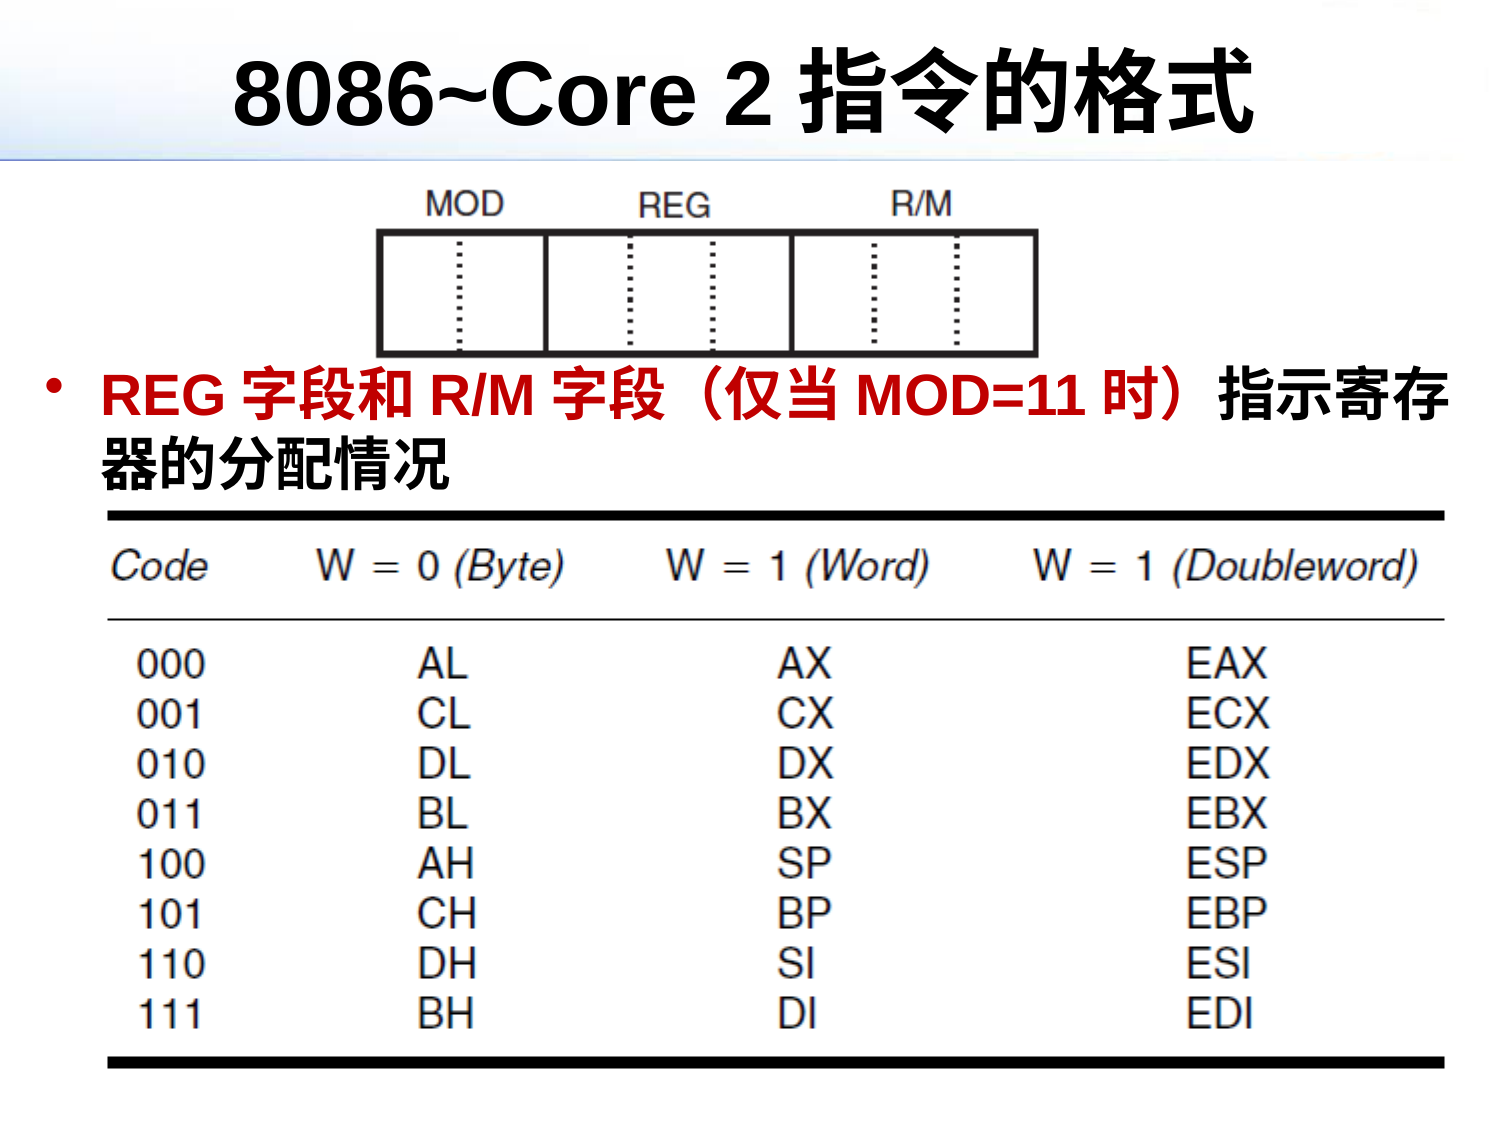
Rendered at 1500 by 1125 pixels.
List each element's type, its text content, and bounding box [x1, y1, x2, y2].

picture [359, 172, 1061, 386]
title 8086~Core 2指令的格式 [29, 31, 1459, 147]
picture [100, 499, 1453, 1083]
picture [0, 0, 1500, 161]
list REG字段和R/M字段（仅当MOD=11时）指示寄存器的分配情况 [29, 349, 1471, 528]
